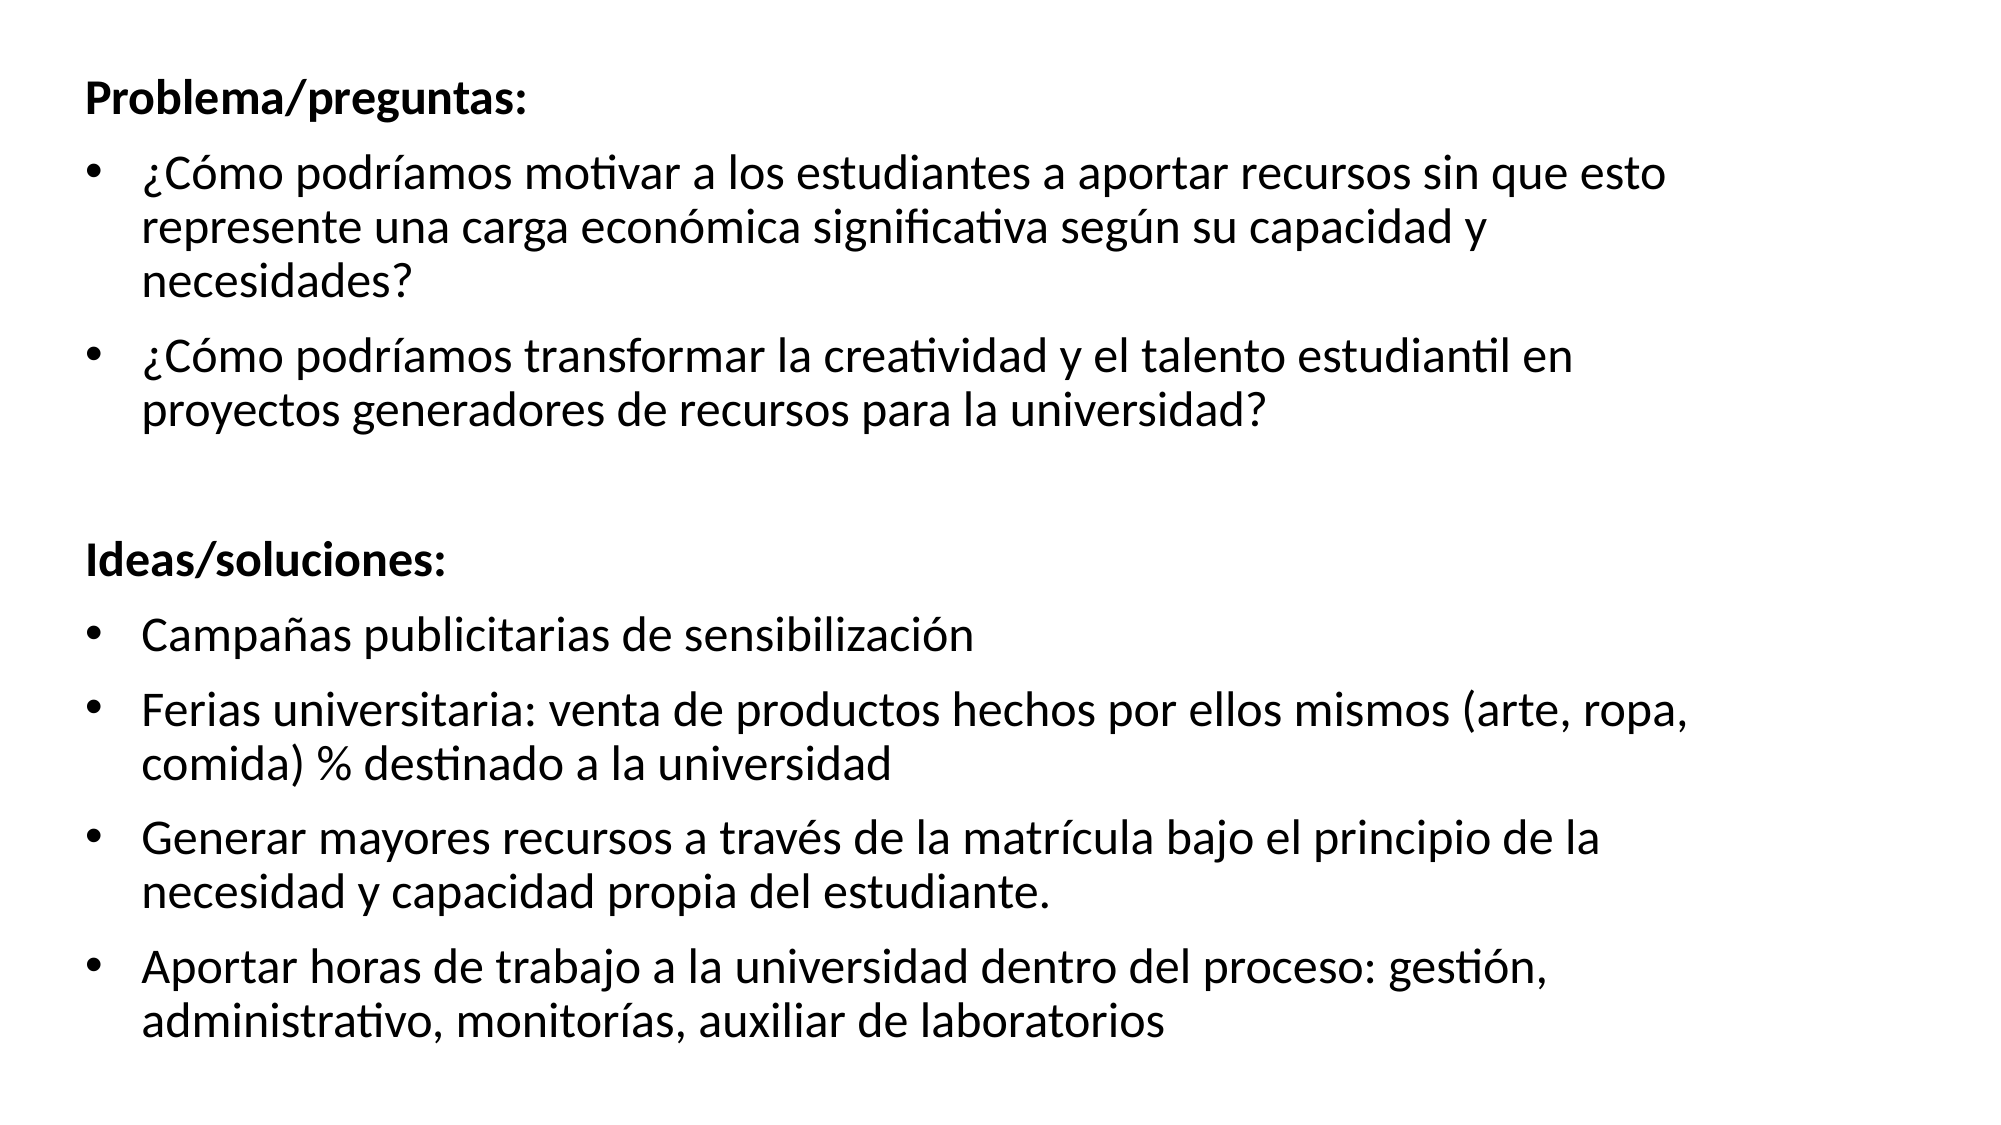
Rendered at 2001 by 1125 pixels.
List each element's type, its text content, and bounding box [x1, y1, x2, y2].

subtitle Problema/preguntas: ¿Cómo podríamos motivar a los estudiantes a aportar recursos sin que esto represente una carga económica significativa según su capacidad y necesidades? ¿Cómo podríamos transformar la creatividad y el talento estudiantil en proyectos generadores de recursos para la universidad? Ideas/soluciones: Campañas publicitarias de sensibilización Ferias universitaria: venta de productos hechos por ellos mismos (arte, ropa, comida) % destinado a la universidad Generar mayores recursos a través de la matrícula bajo el principio de la necesidad y capacidad propia del estudiante. Aportar horas de trabajo a la universidad dentro del proceso: gestión, administrativo, monitorías, auxiliar de laboratorios [70, 64, 1765, 1083]
